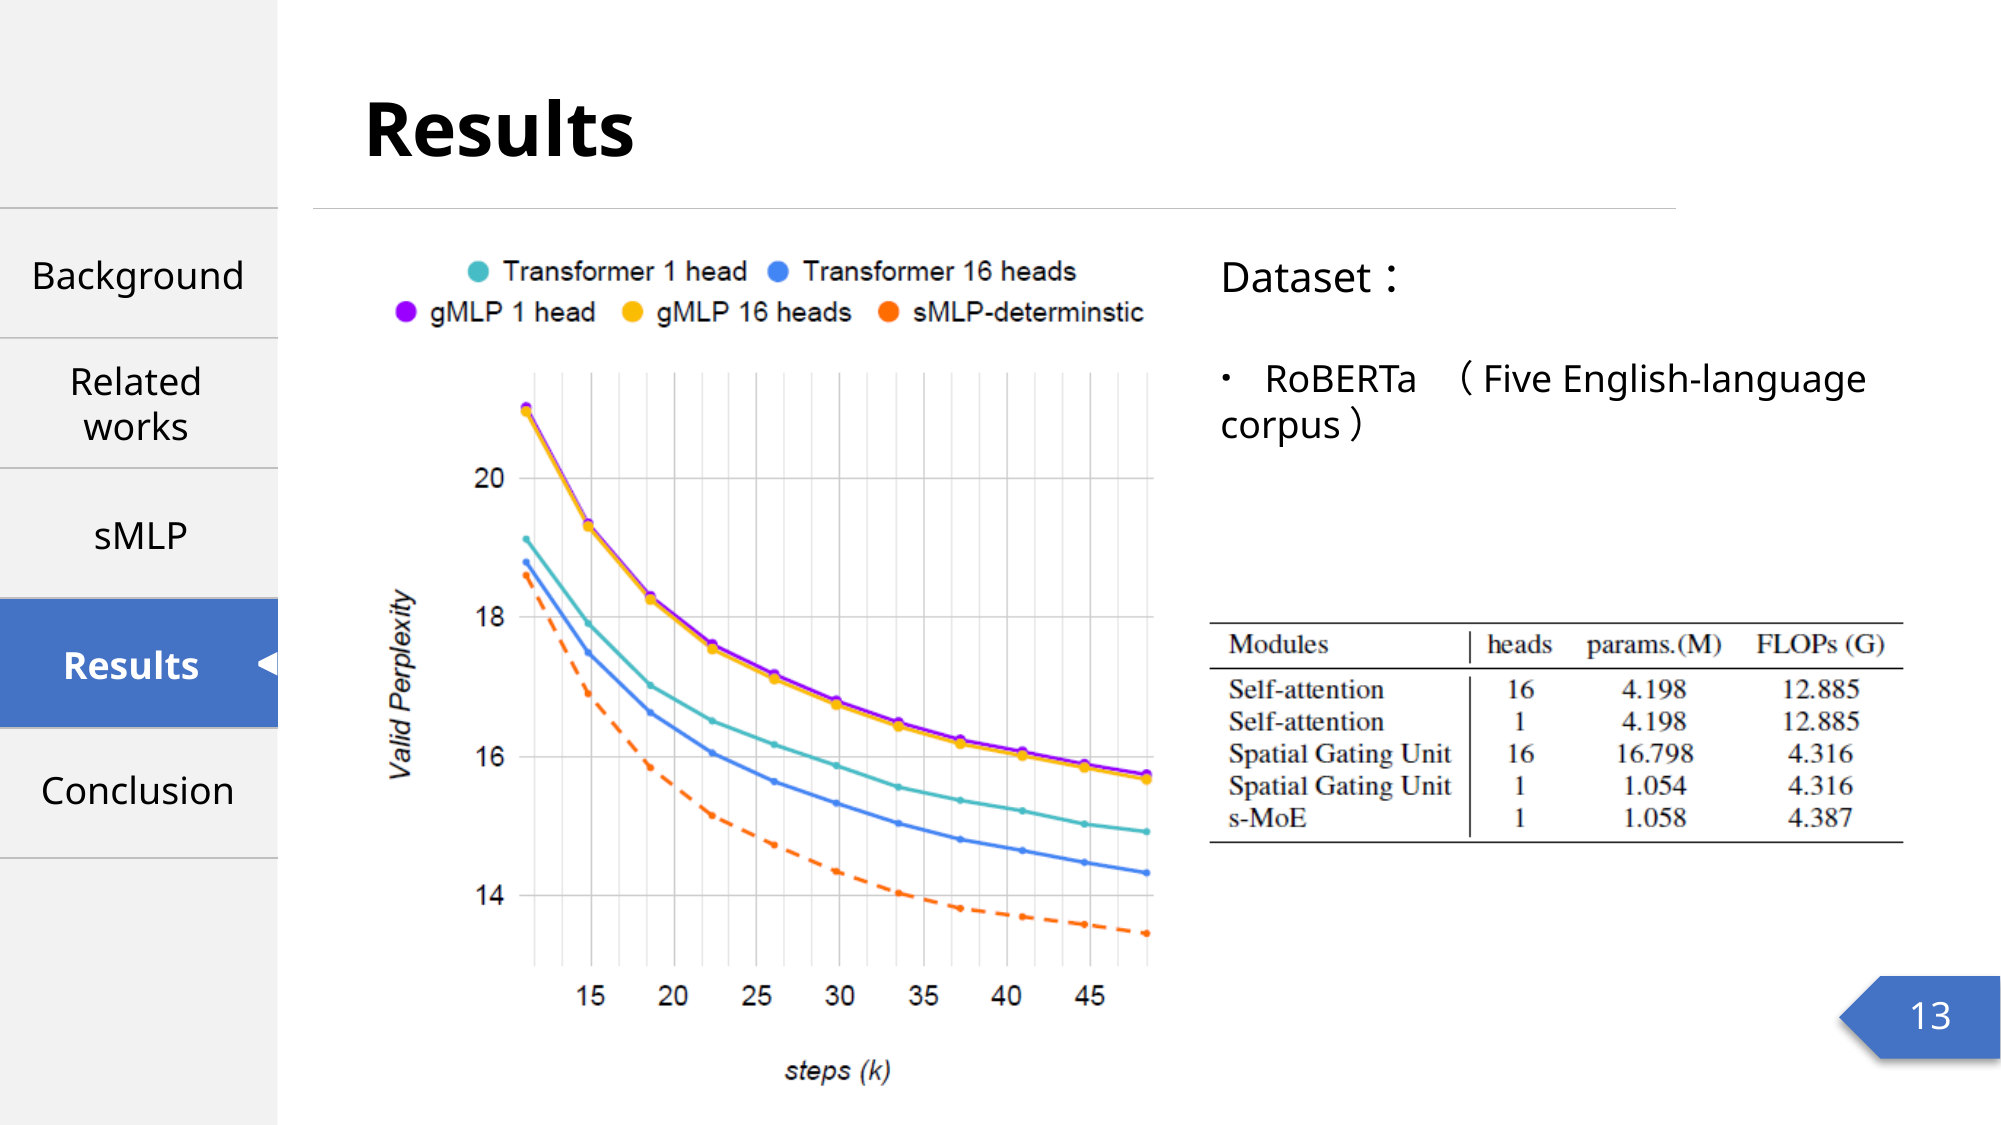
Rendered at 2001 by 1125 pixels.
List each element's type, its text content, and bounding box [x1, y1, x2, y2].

text_box Dataset： · RoBERTa （Five English-language corpus） [1205, 243, 1985, 989]
picture [340, 226, 1924, 1102]
text_box Results [348, 74, 651, 179]
text_box Results [3, 623, 259, 706]
text_box Conclusion [18, 742, 258, 838]
text_box Background [5, 226, 272, 323]
text_box sMLP [21, 486, 261, 582]
text_box Related works [16, 354, 256, 451]
